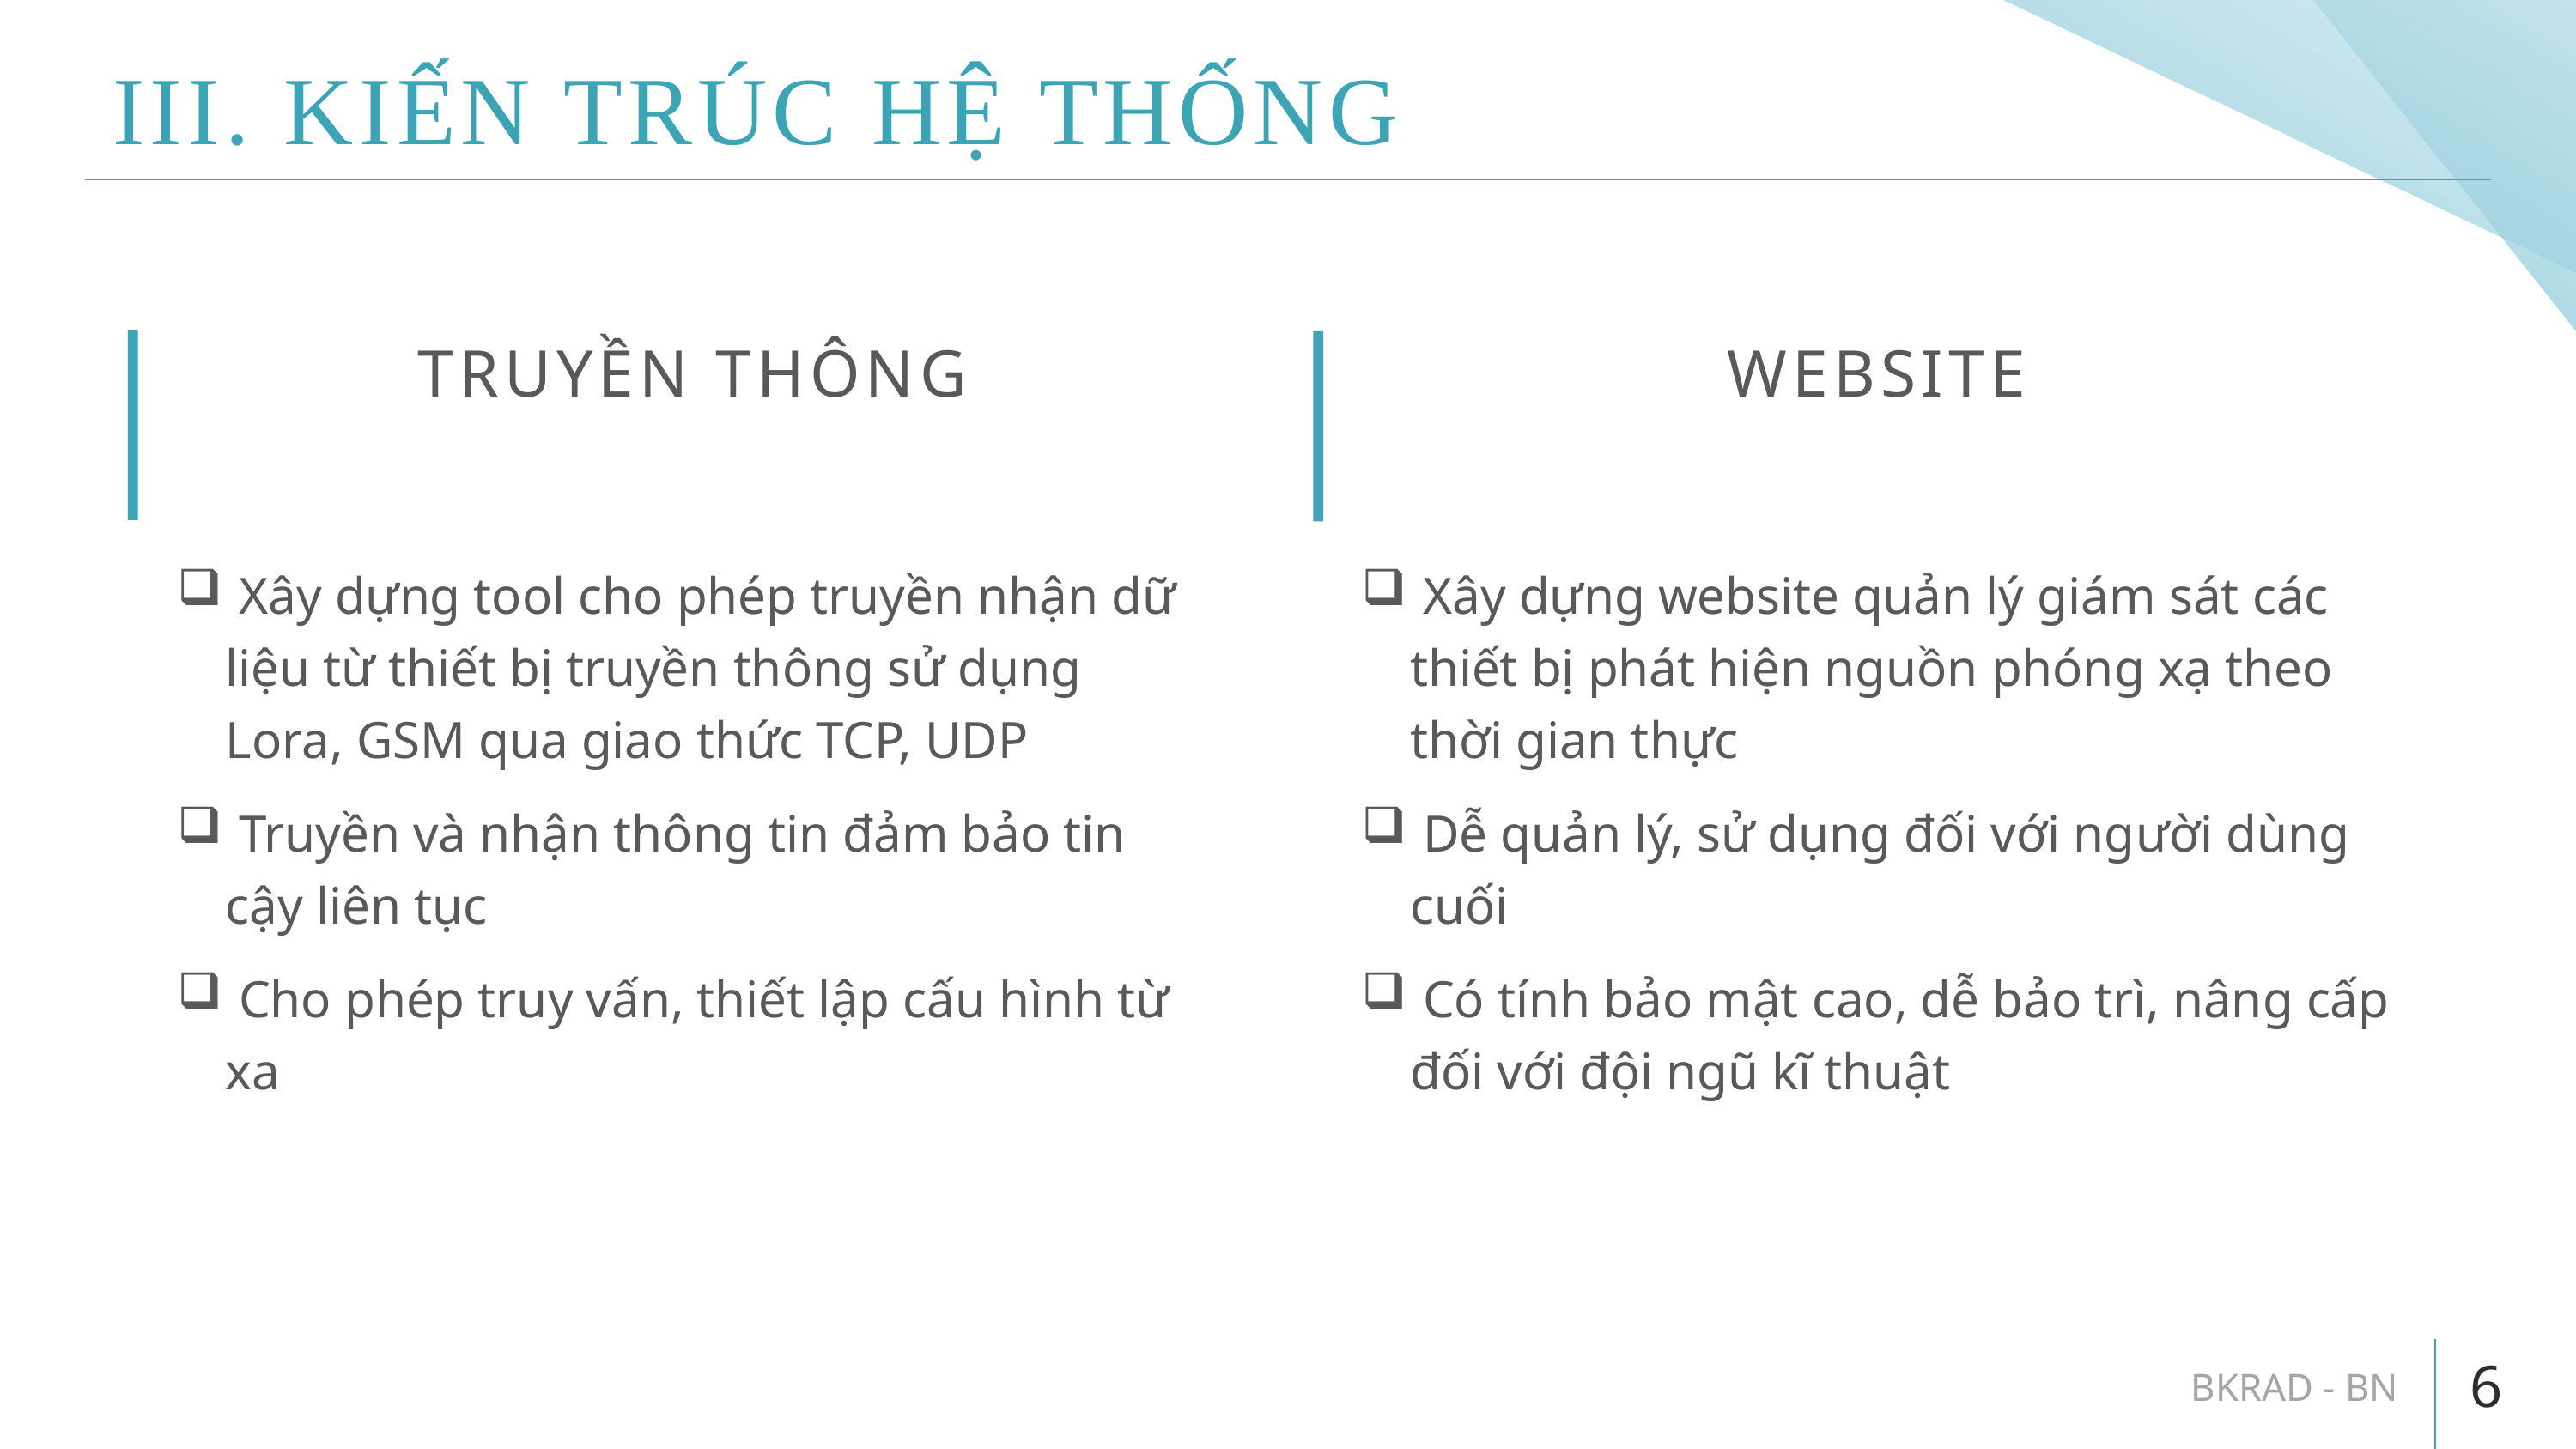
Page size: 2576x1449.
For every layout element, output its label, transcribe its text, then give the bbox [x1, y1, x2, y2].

title III. KIẾN TRÚC HỆ THỐNG [89, 27, 2448, 186]
list Xây dựng website quản lý giám sát các thiết bị phát hiện nguồn phóng xạ theo thời gian thực Dễ quản lý, sử dụng đối với người dùng cuối Có tính bảo mật cao, dễ bảo trì, nâng cấp đối với đội ngũ kĩ thuật [1338, 540, 2415, 1371]
footer BKRAD - BN [1326, 1350, 2421, 1428]
list TRUYỀN THÔNG [154, 274, 1231, 421]
list Xây dựng tool cho phép truyền nhận dữ liệu từ thiết bị truyền thông sử dụng Lora, GSM qua giao thức TCP, UDP Truyền và nhận thông tin đảm bảo tin cậy liên tục Cho phép truy vấn, thiết lập cấu hình từ xa [154, 540, 1231, 1371]
list WEBSITE [1338, 274, 2415, 421]
slide_number 6 [2446, 1350, 2575, 1428]
